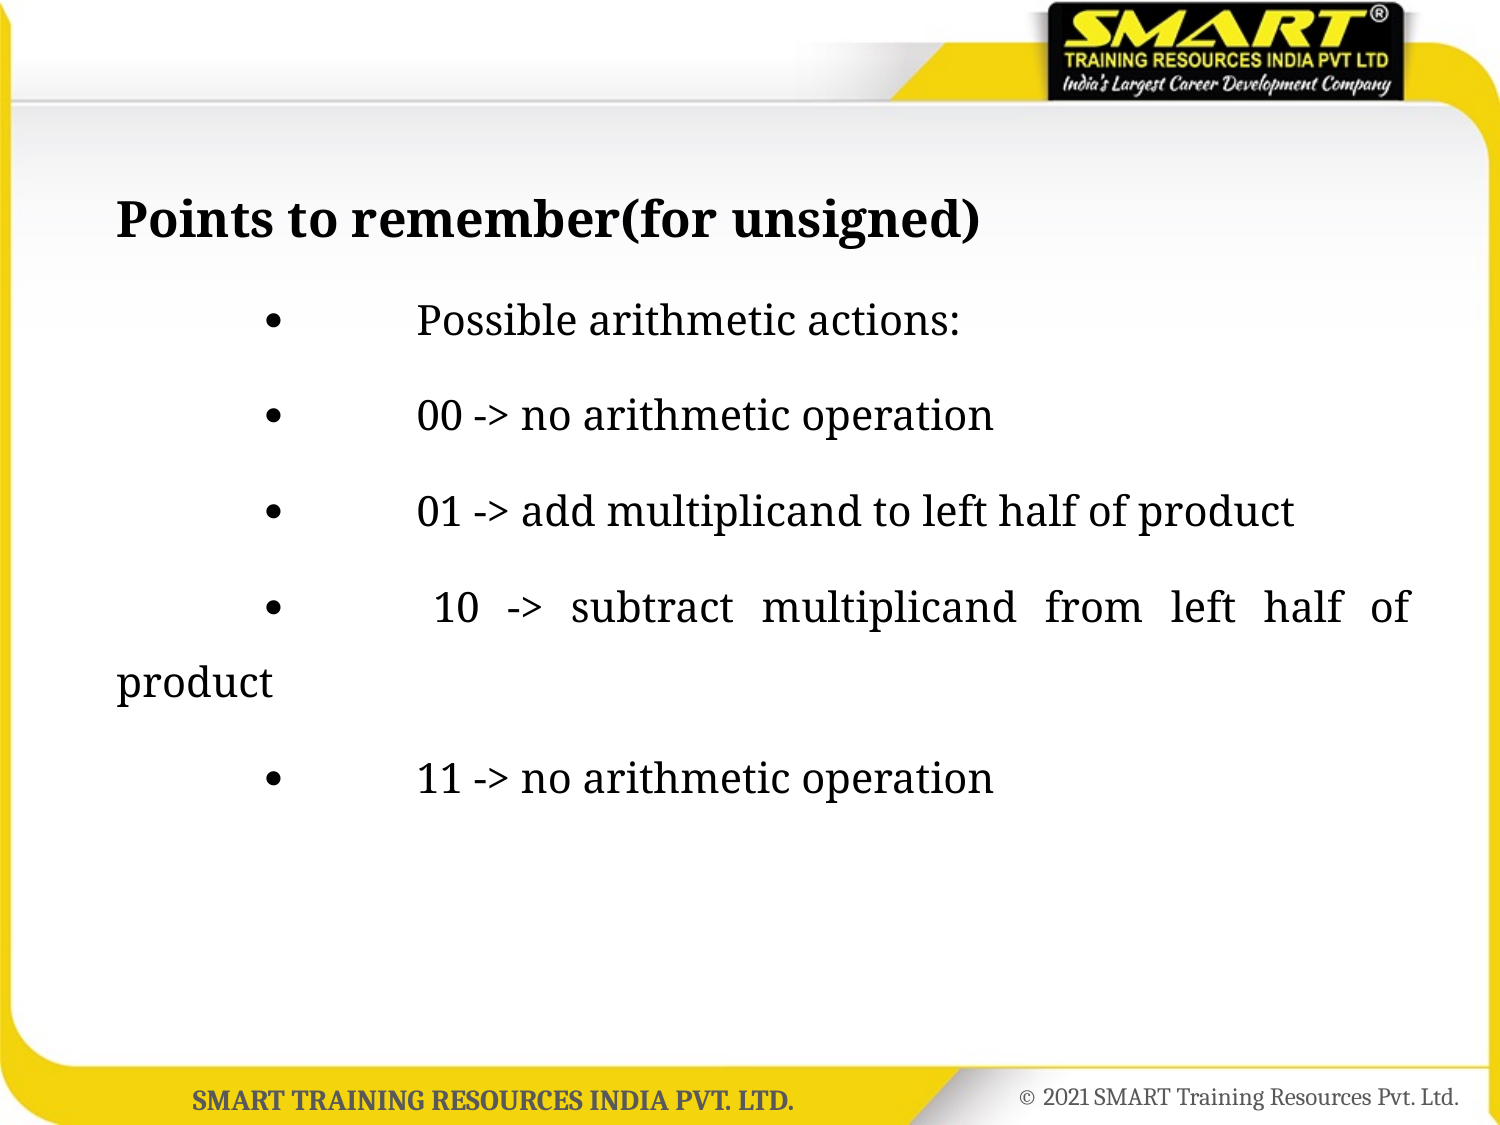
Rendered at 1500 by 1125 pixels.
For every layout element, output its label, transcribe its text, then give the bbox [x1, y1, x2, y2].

picture [0, 0, 1500, 1125]
list Points to remember(for unsigned)  Possible arithmetic actions:  00 -> no arithmetic operation  01 -> add multiplicand to left half of product  10 -> subtract multiplicand from left half of product  11 -> no arithmetic operation [101, 149, 1425, 1050]
